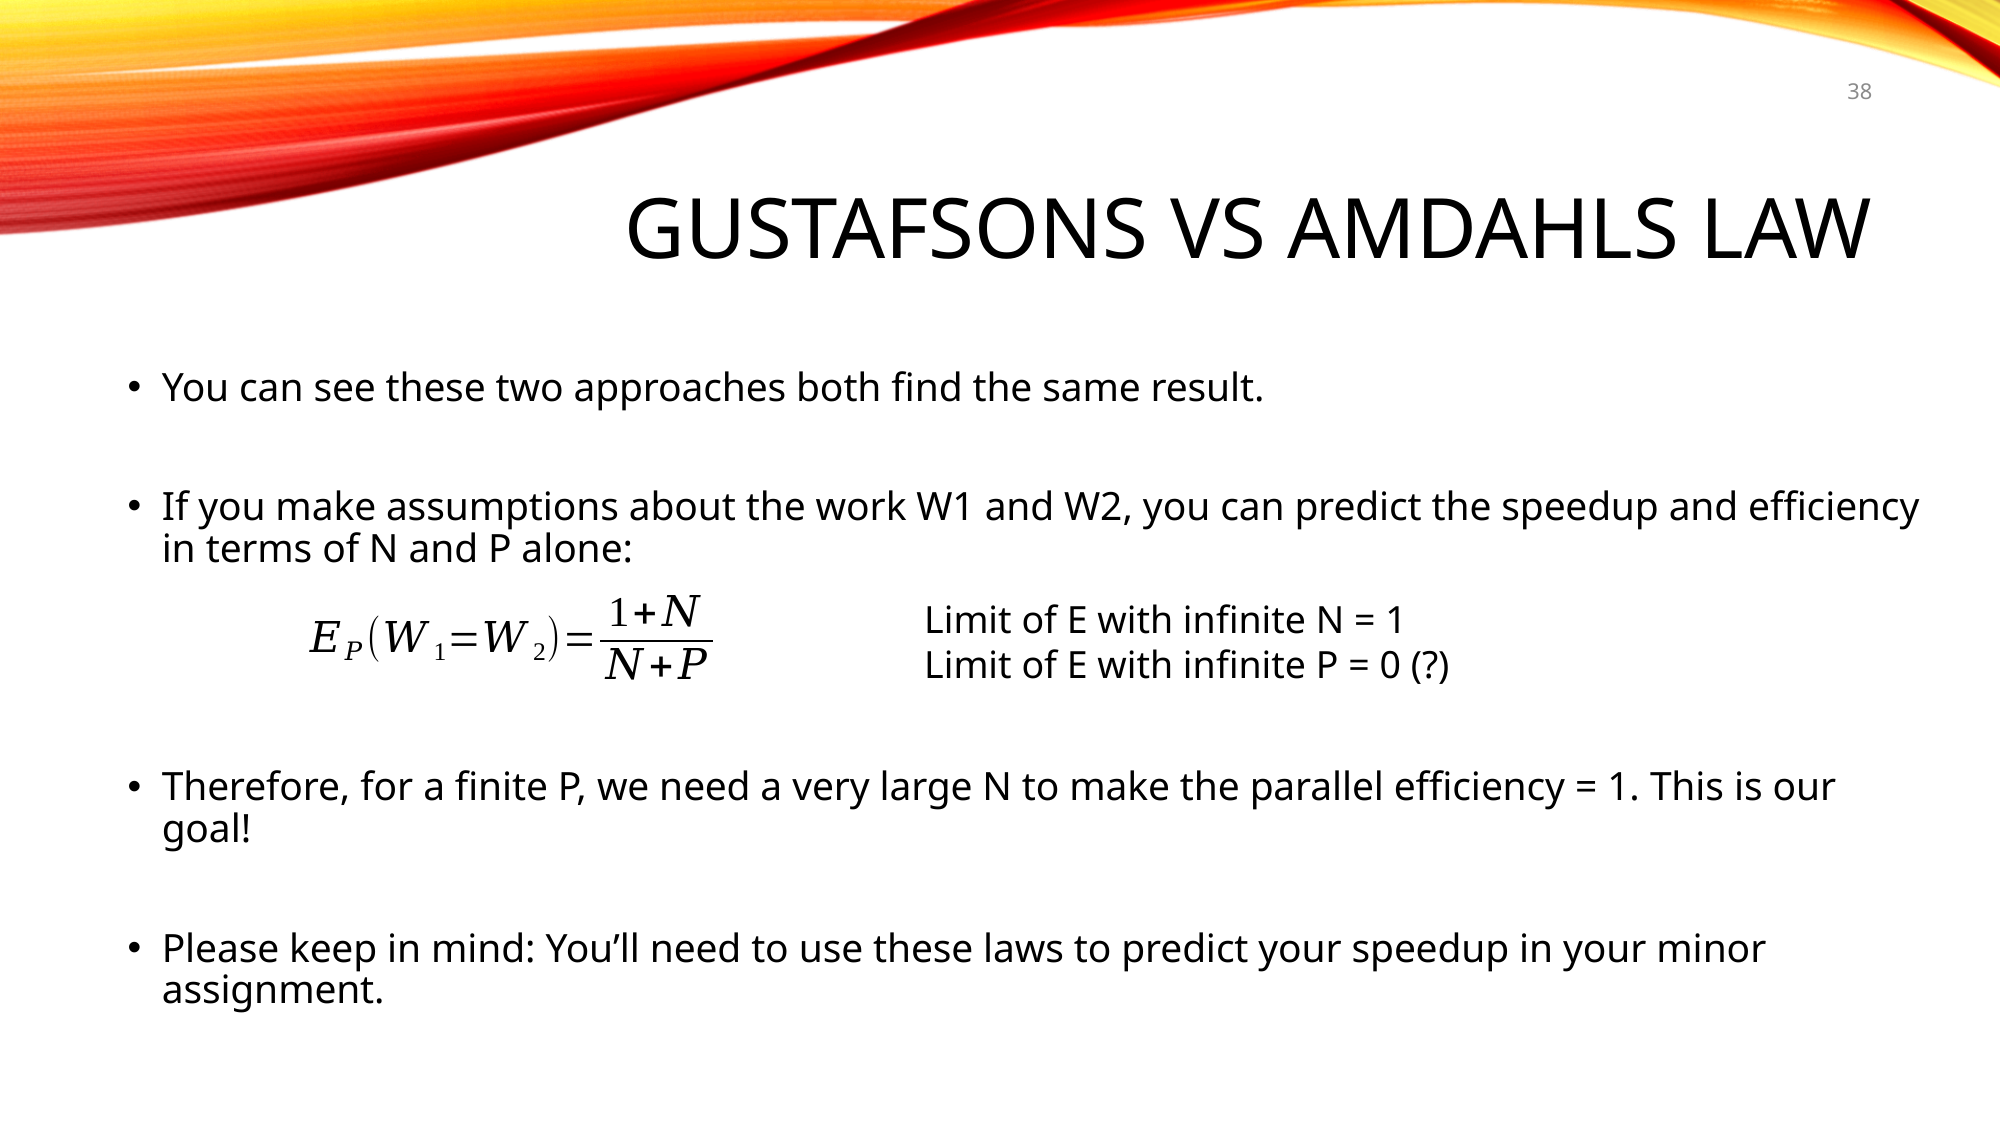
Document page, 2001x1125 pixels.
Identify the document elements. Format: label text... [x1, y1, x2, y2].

title GUSTAFSONS vs AMDAHLS LAW [474, 125, 1888, 338]
picture [0, 0, 2000, 237]
list You can see these two approaches both find the same result. If you make assumptions about the work W1 and W2, you can predict the speedup and efficiency in terms of N and P alone: Therefore, for a finite P, we need a very large N to make the parallel efficiency = 1. This is our goal! Please keep in mind: You’ll need to use these laws to predict your speedup in your minor assignment. [112, 360, 1939, 1021]
slide_number 38 [1437, 62, 1888, 123]
text_box Limit of E with infinite N = 1 Limit of E with infinite P = 0 (?) [909, 588, 1582, 694]
